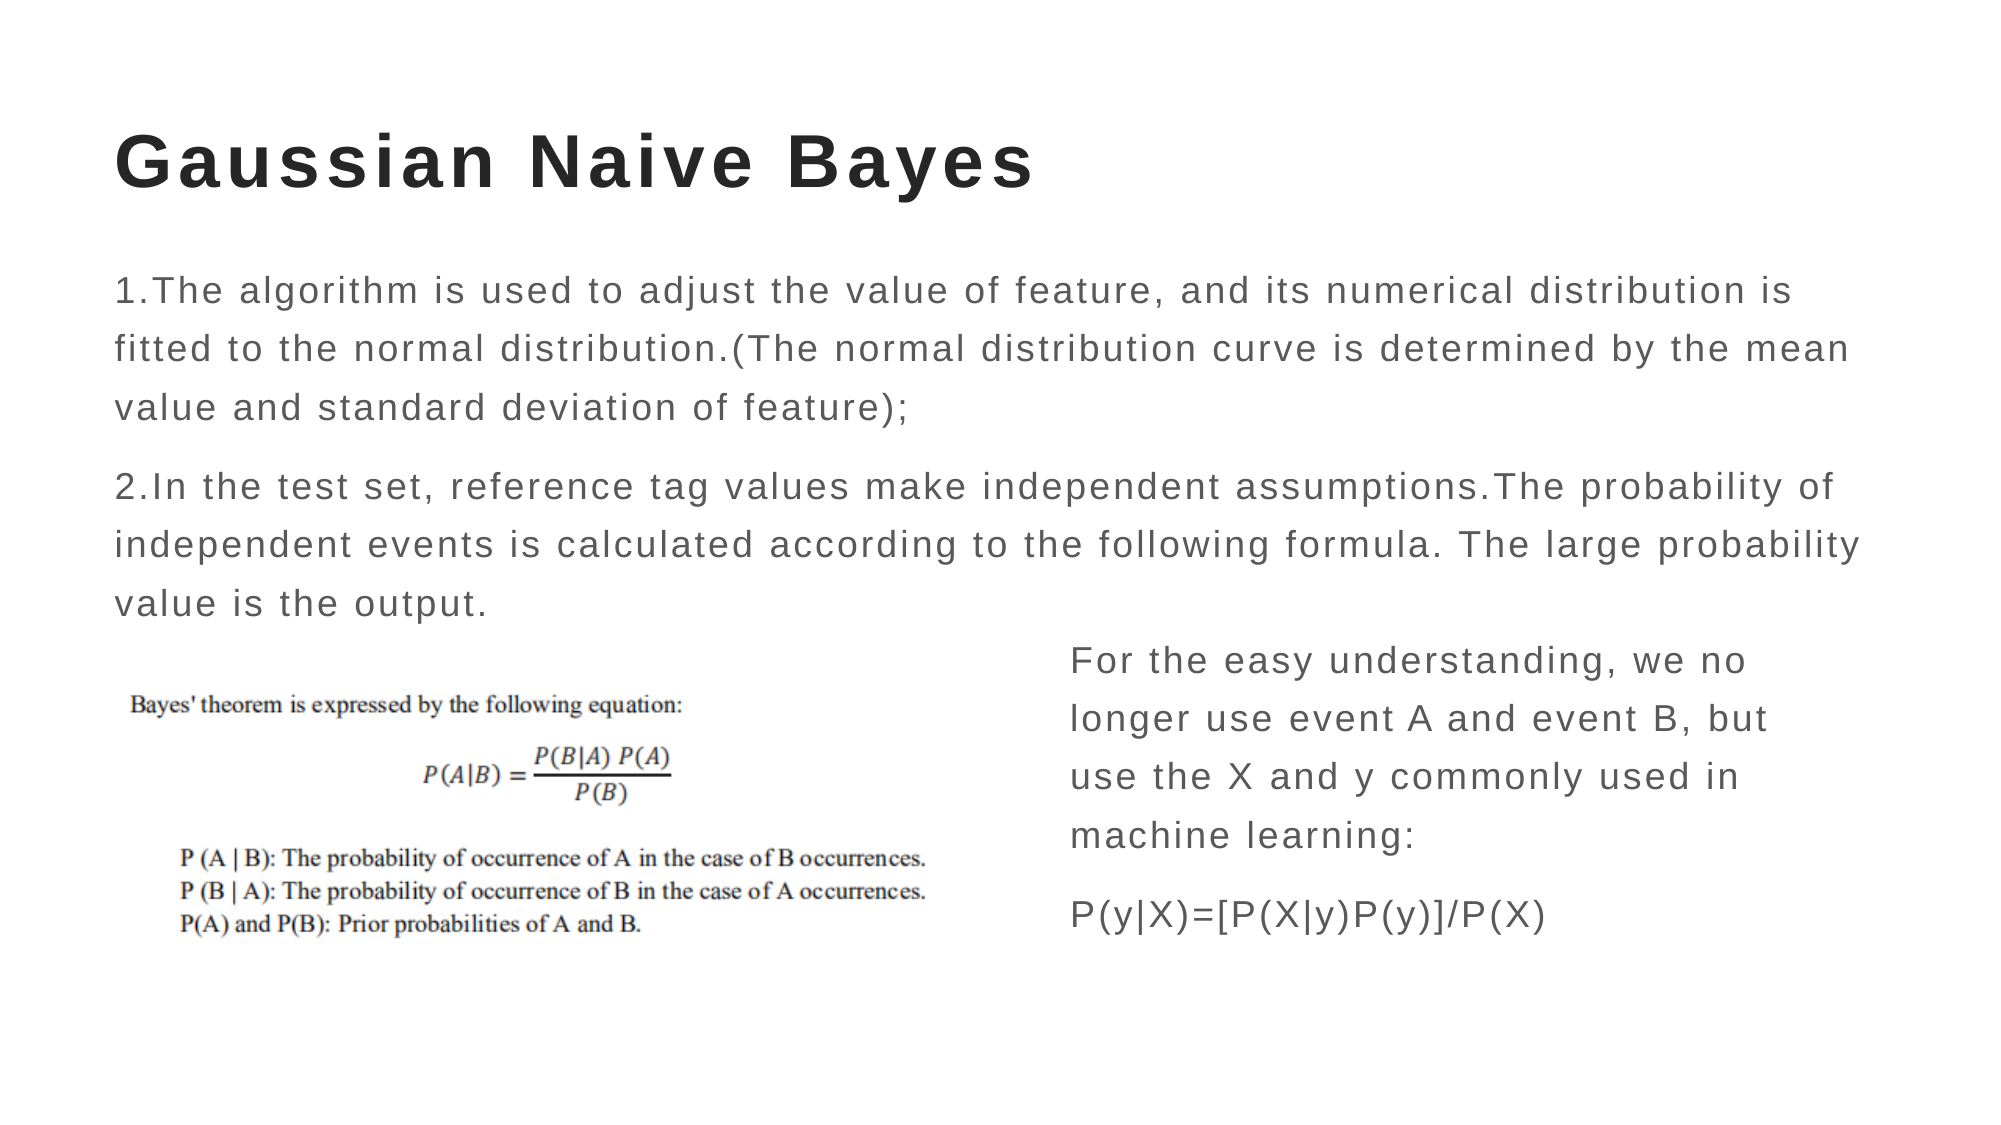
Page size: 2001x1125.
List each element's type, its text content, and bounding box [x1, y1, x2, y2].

list 1.The algorithm is used to adjust the value of feature, and its numerical distribution is fitted to the normal distribution.(The normal distribution curve is determined by the mean value and standard deviation of feature); 2.In the test set, reference tag values make independent assumptions.The probability of independent events is calculated according to the following formula. The large probability value is the output. [99, 244, 1900, 1026]
picture [99, 672, 1011, 976]
text_box For the easy understanding, we no longer use event A and event B, but use the X and y commonly used in machine learning: P(y|X)=[P(X|y)P(y)]/P(X) [1055, 614, 1811, 943]
title Gaussian Naive Bayes [99, 99, 1900, 216]
